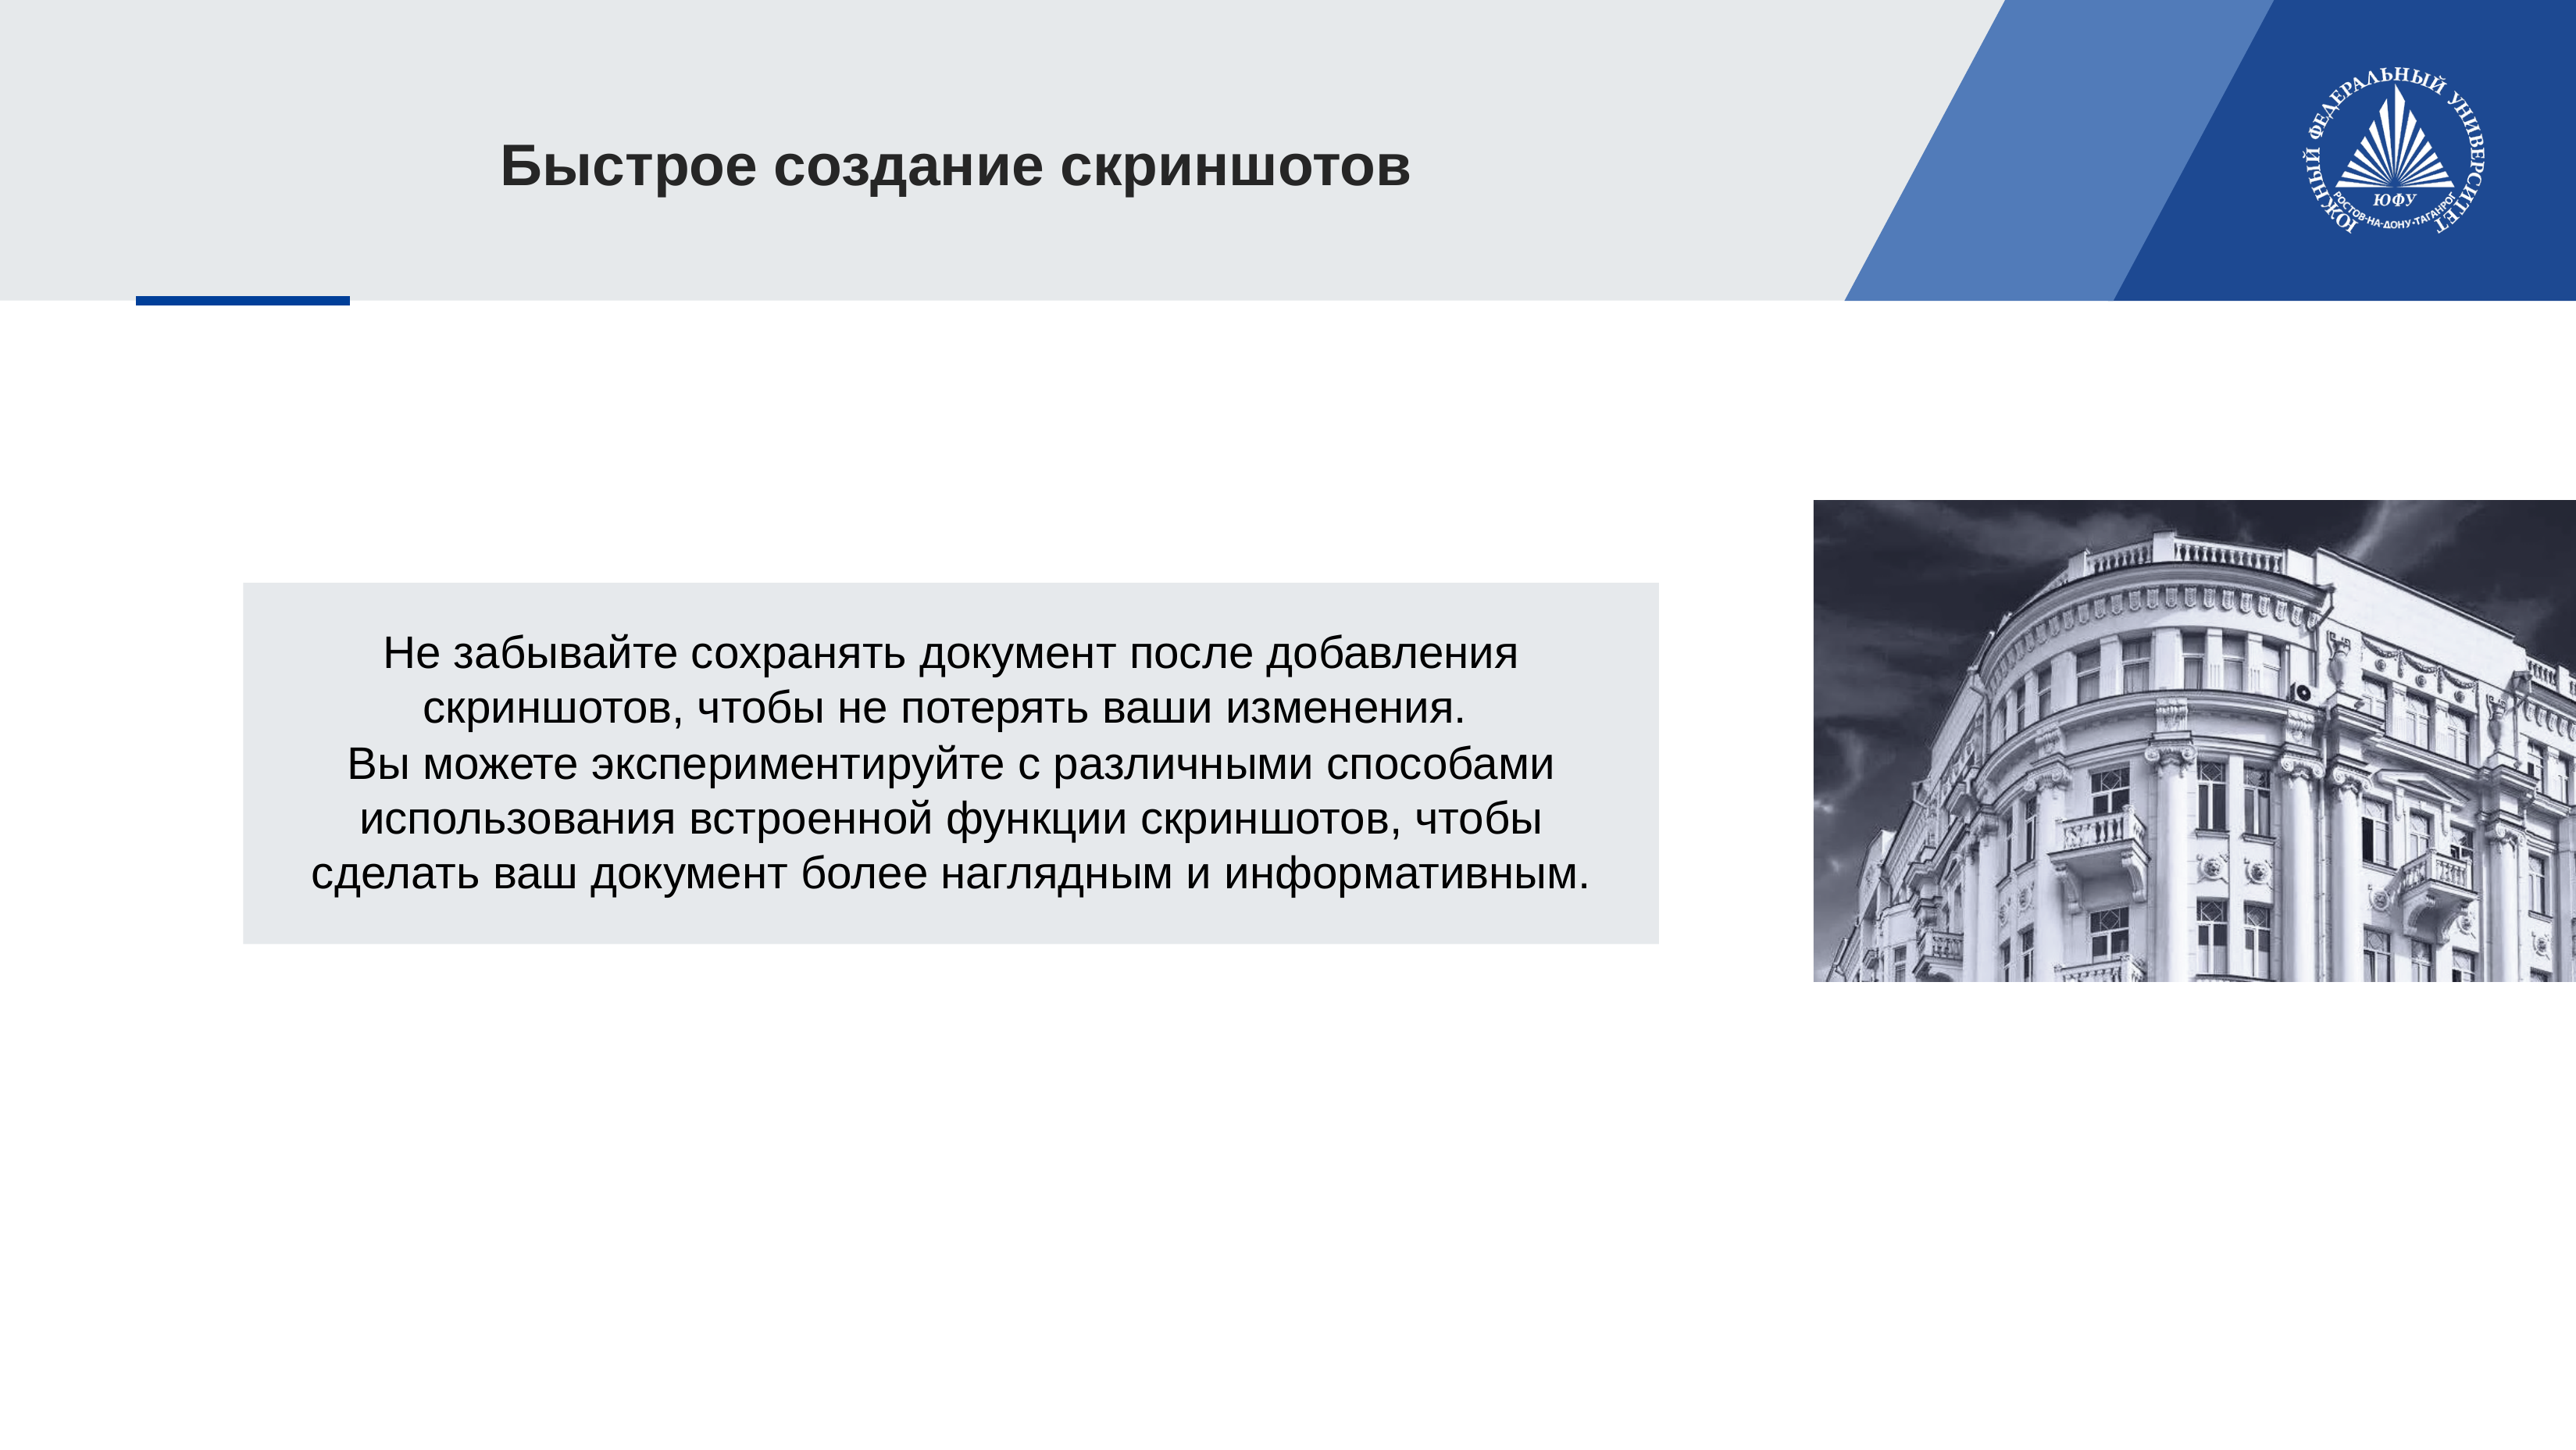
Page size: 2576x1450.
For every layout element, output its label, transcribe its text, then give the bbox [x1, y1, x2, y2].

text_box [1844, 0, 2275, 302]
text_box Не забывайте сохранять документ после добавления скриншотов, чтобы не потерять ваши изменения. Вы можете экспериментируйте с различными способами использования встроенной функции скриншотов, чтобы сделать ваш документ более наглядным и информативным. [290, 617, 1613, 904]
picture [1813, 499, 2576, 982]
text_box [2114, 0, 2576, 302]
text_box [241, 581, 1661, 945]
picture [2303, 66, 2485, 235]
text_box Быстрое создание скриншотов [134, 125, 1779, 198]
